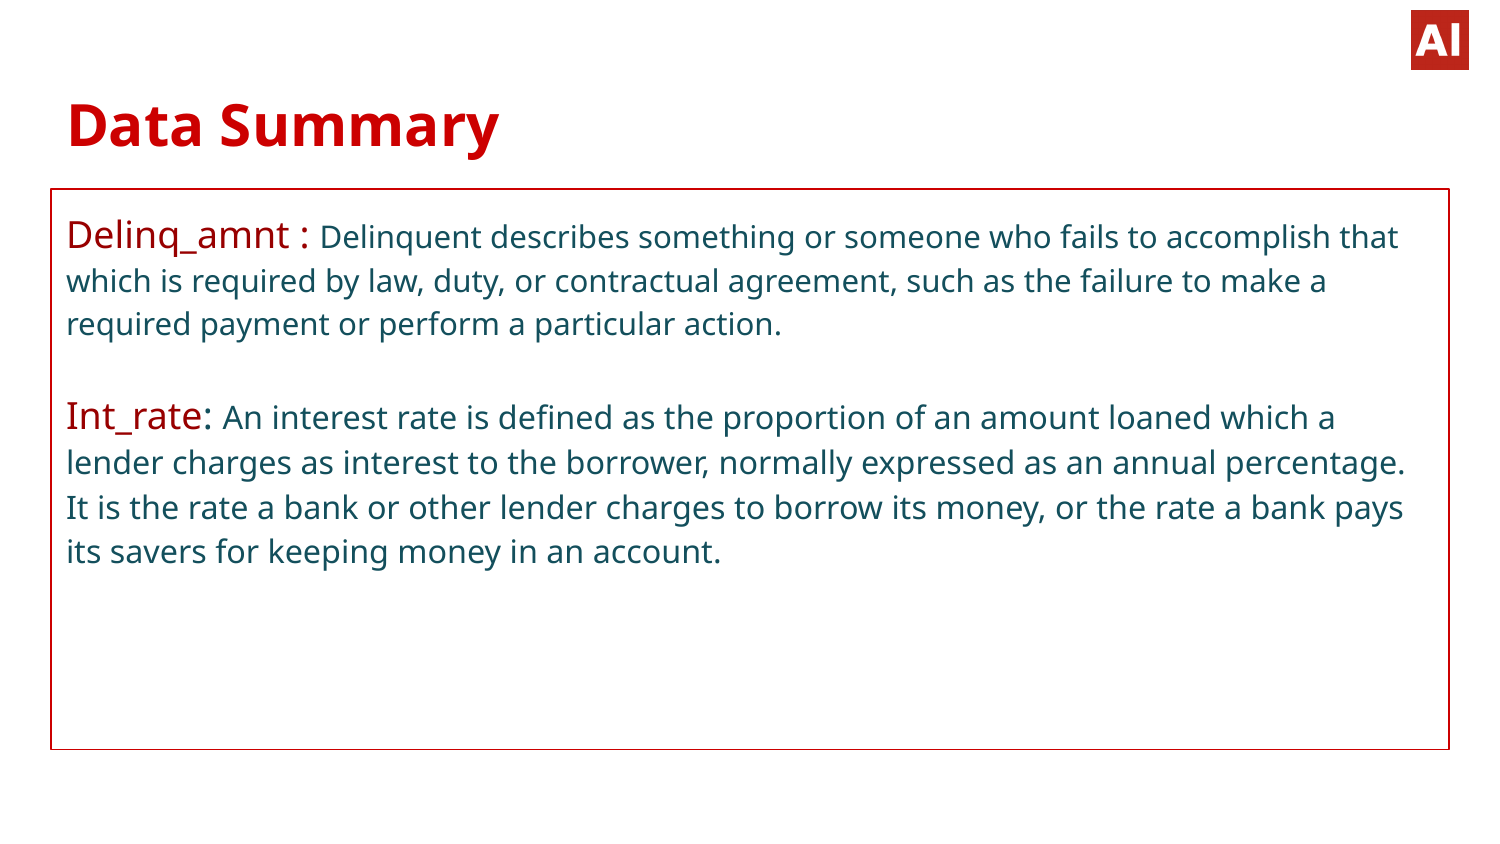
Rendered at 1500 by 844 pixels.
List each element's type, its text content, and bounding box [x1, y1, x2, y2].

list Delinq_amnt : Delinquent describes something or someone who fails to accomplish that which is required by law, duty, or contractual agreement, such as the failure to make a required payment or perform a particular action. Int_rate: An interest rate is defined as the proportion of an amount loaned which a lender charges as interest to the borrower, normally expressed as an annual percentage. It is the rate a bank or other lender charges to borrow its money, or the rate a bank pays its savers for keeping money in an account. [51, 189, 1449, 750]
picture [1411, 10, 1469, 70]
title Data Summary [51, 72, 1449, 167]
